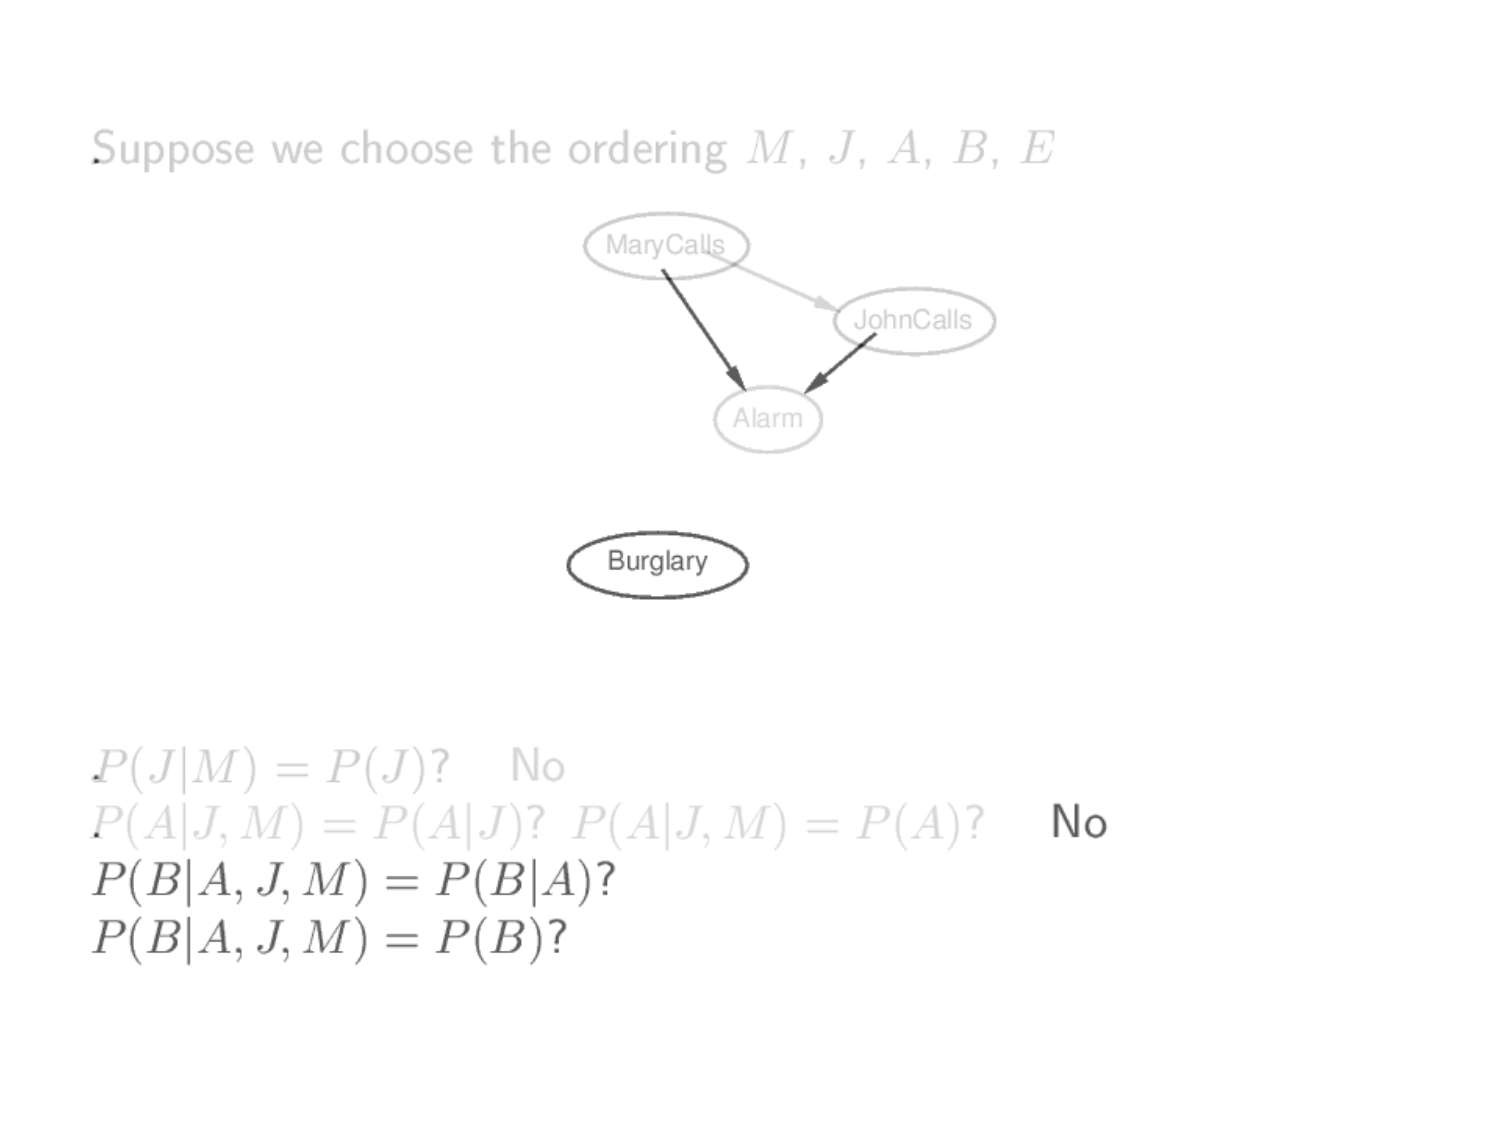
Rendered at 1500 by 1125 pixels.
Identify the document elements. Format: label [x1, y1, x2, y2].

picture [77, 113, 1500, 1125]
